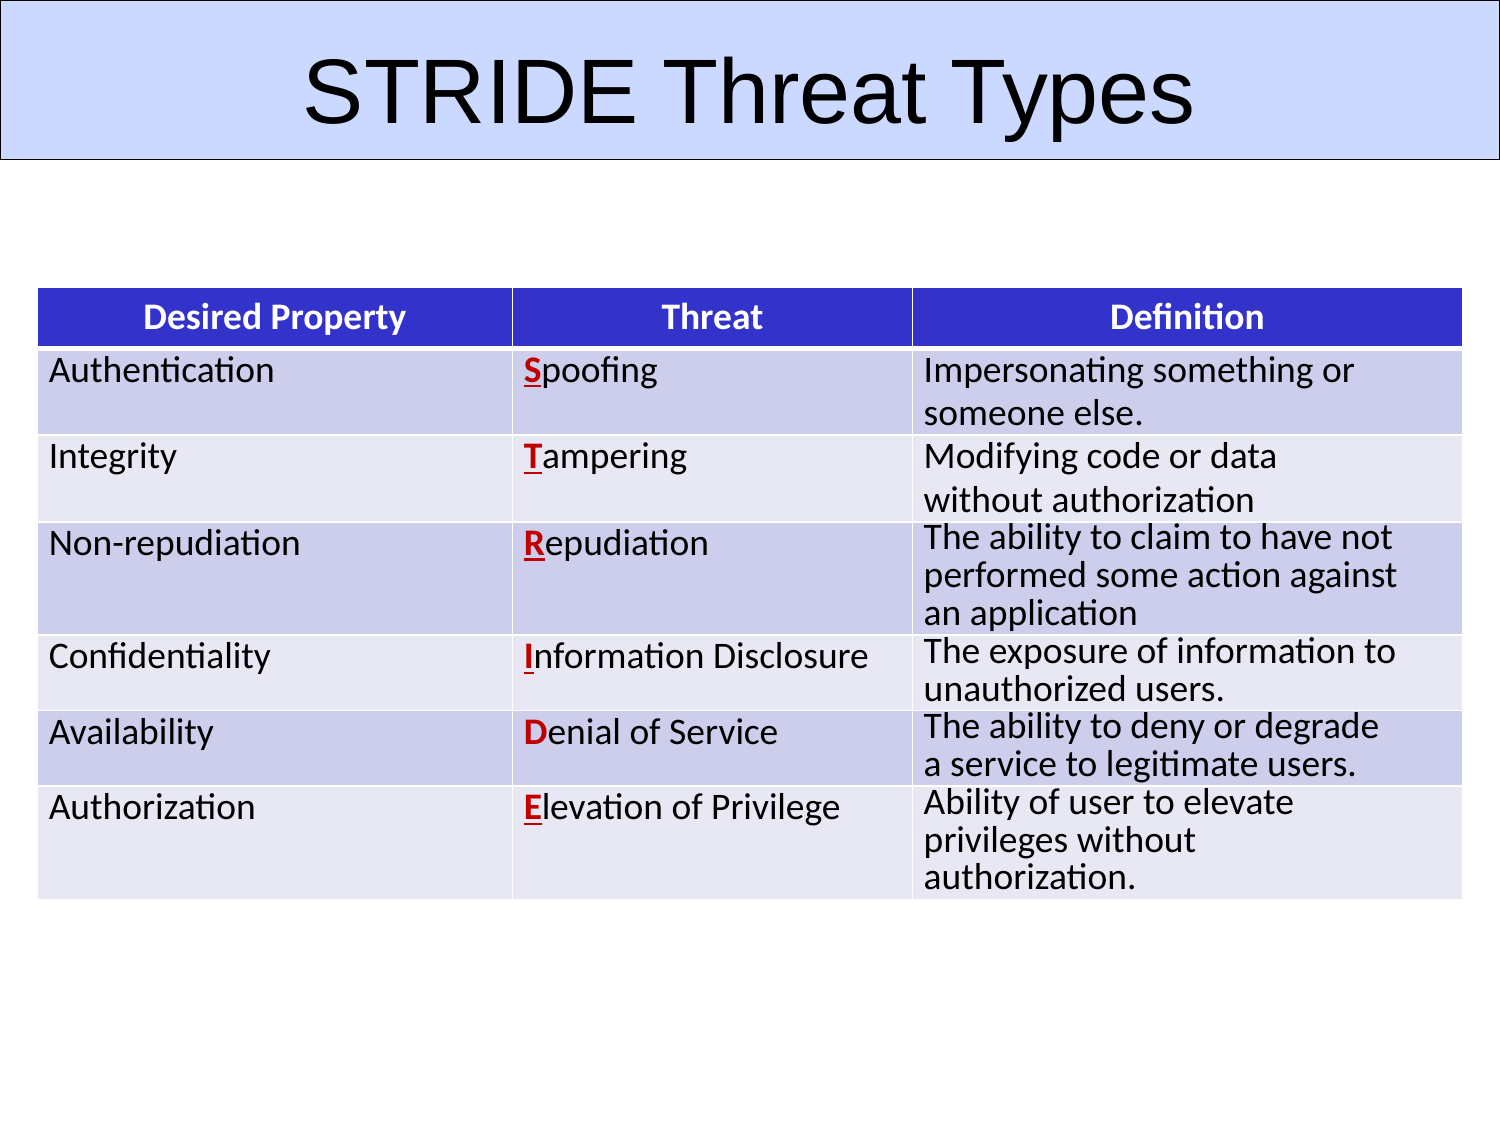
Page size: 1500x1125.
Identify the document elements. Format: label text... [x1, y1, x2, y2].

table_cell Non-repudiation [38, 523, 512, 634]
table_cell Tampering [513, 436, 912, 521]
table_cell Availability [38, 711, 512, 785]
table_cell The ability to deny or degrade a service to legitimate users. [913, 711, 1462, 785]
title STRIDE Threat Types [75, 23, 1425, 149]
table_cell Authorization [38, 787, 512, 899]
table_cell Spoofing [513, 351, 912, 434]
table_cell Repudiation [513, 523, 912, 634]
table_cell Authentication [38, 351, 512, 434]
table_cell Ability of user to elevate privileges without authorization. [913, 787, 1462, 899]
table_cell Confidentiality [38, 636, 512, 710]
table_cell Information Disclosure [513, 636, 912, 710]
table_header Threat [513, 288, 912, 346]
table_cell Modifying code or data without authorization [913, 436, 1462, 521]
table_header Desired Property [38, 288, 512, 346]
table_header Definition [913, 288, 1462, 346]
table_cell Impersonating something or someone else. [913, 351, 1462, 434]
table_cell Elevation of Privilege [513, 787, 912, 899]
table_cell Denial of Service [513, 711, 912, 785]
table_cell The ability to claim to have not performed some action against an application [913, 523, 1462, 634]
table_cell The exposure of information to unauthorized users. [913, 636, 1462, 710]
table_cell Integrity [38, 436, 512, 521]
